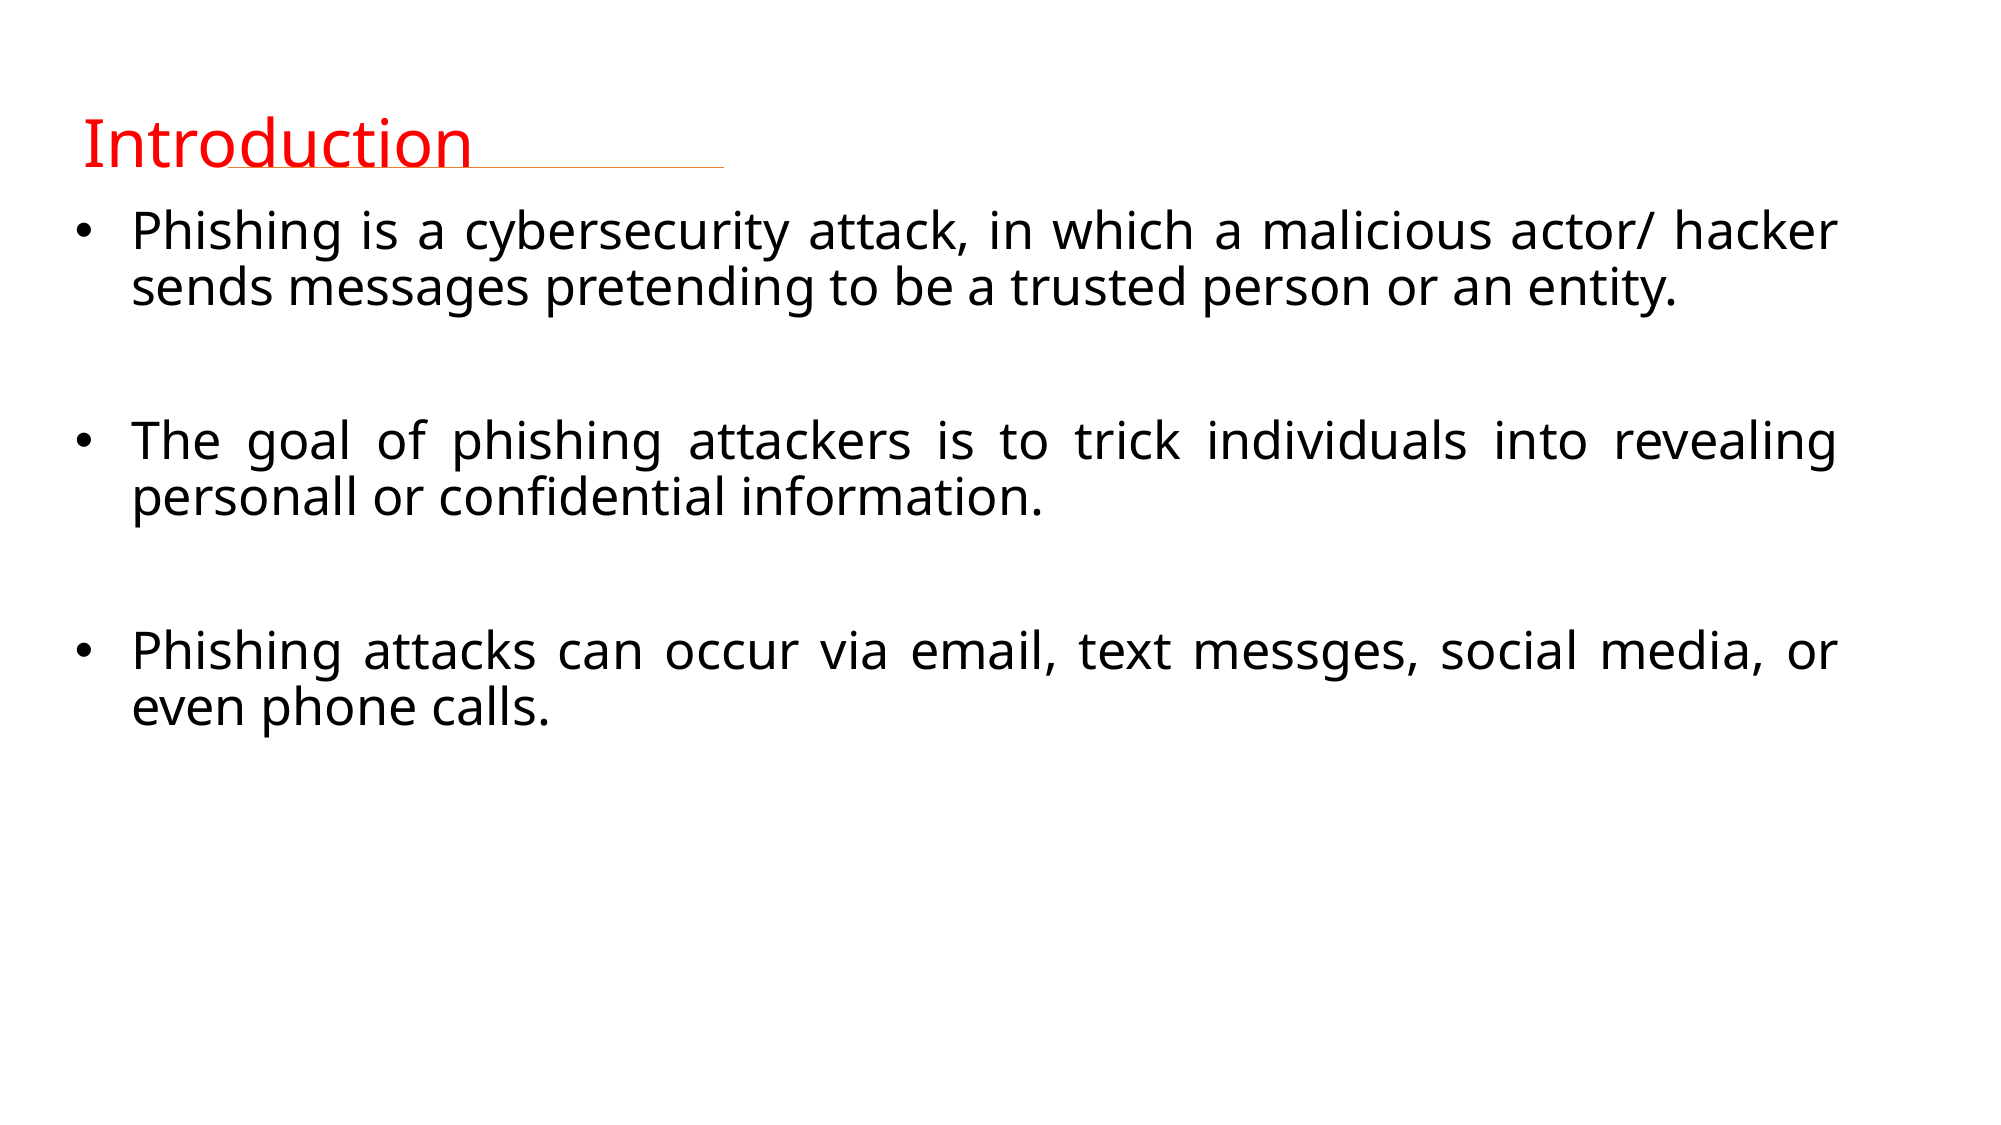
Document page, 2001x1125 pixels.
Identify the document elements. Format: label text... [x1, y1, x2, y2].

list Phishing is a cybersecurity attack, in which a malicious actor/ hacker sends messages pretending to be a trusted person or an entity. The goal of phishing attackers is to trick individuals into revealing personall or confidential information. Phishing attacks can occur via email, text messges, social media, or even phone calls. [59, 197, 1856, 823]
title Introduction [68, 91, 714, 189]
